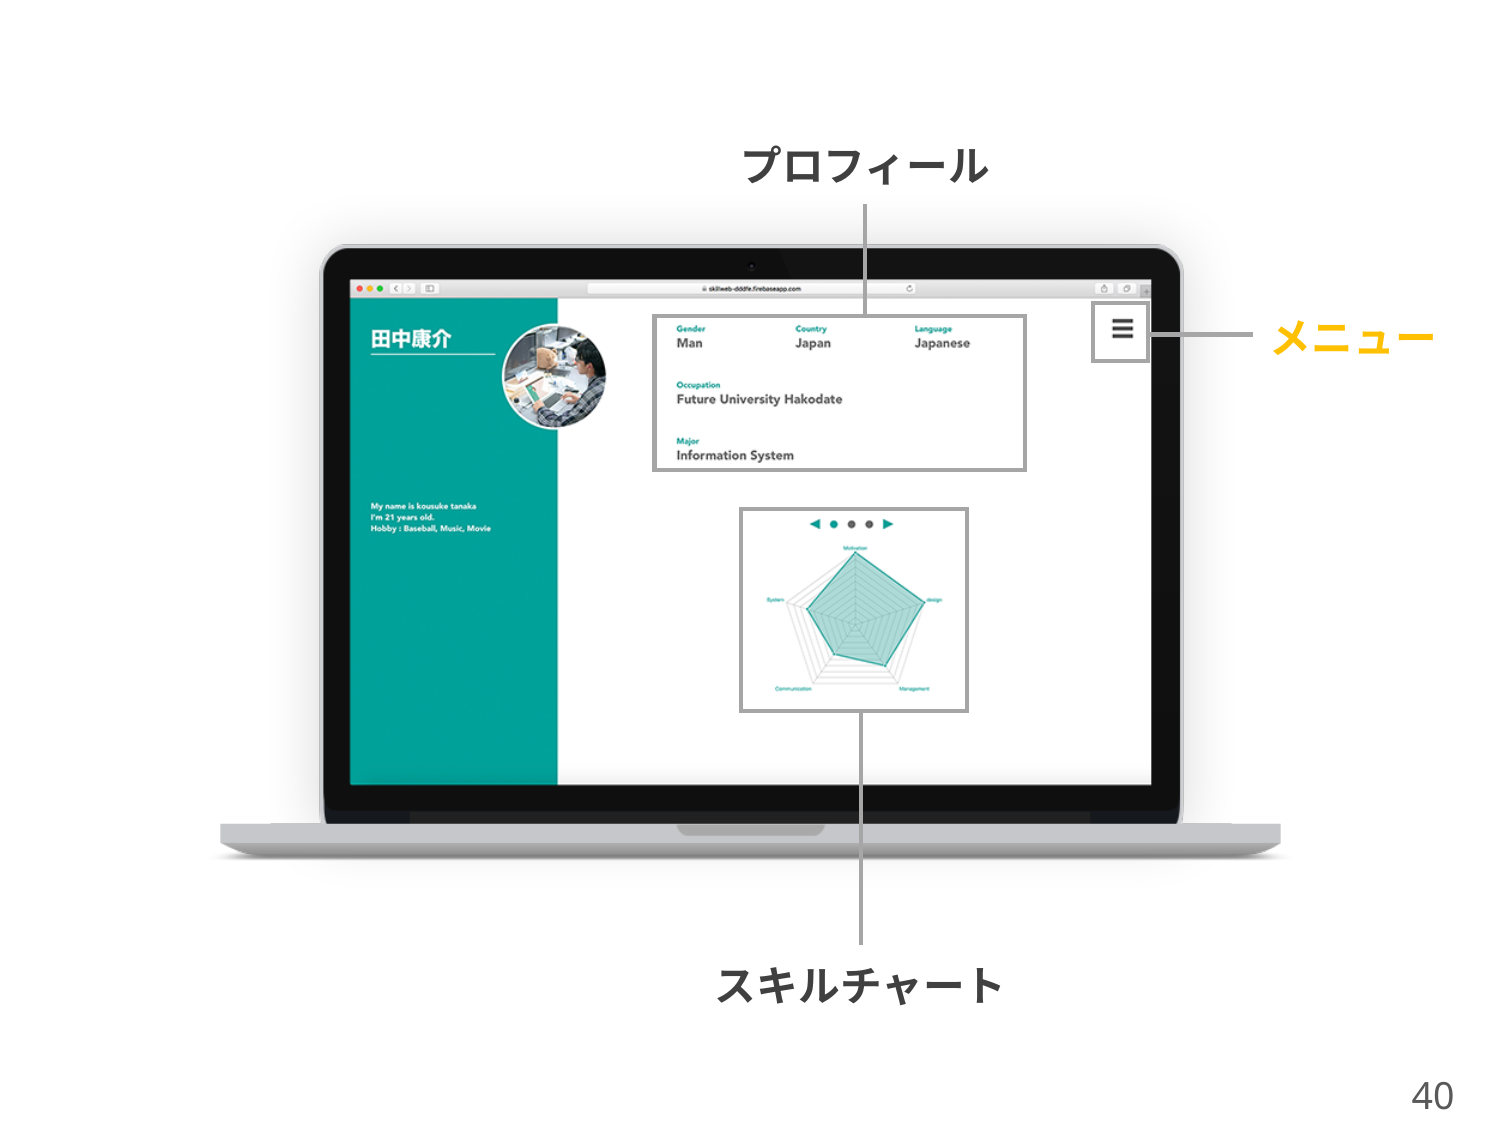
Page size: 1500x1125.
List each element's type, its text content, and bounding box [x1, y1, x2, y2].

text_box 40 [1396, 1064, 1477, 1125]
text_box プロフィール [684, 132, 1046, 168]
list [103, 168, 1397, 945]
text_box メニュー [1397, 304, 1472, 369]
text_box スキルチャート [660, 952, 1062, 1018]
